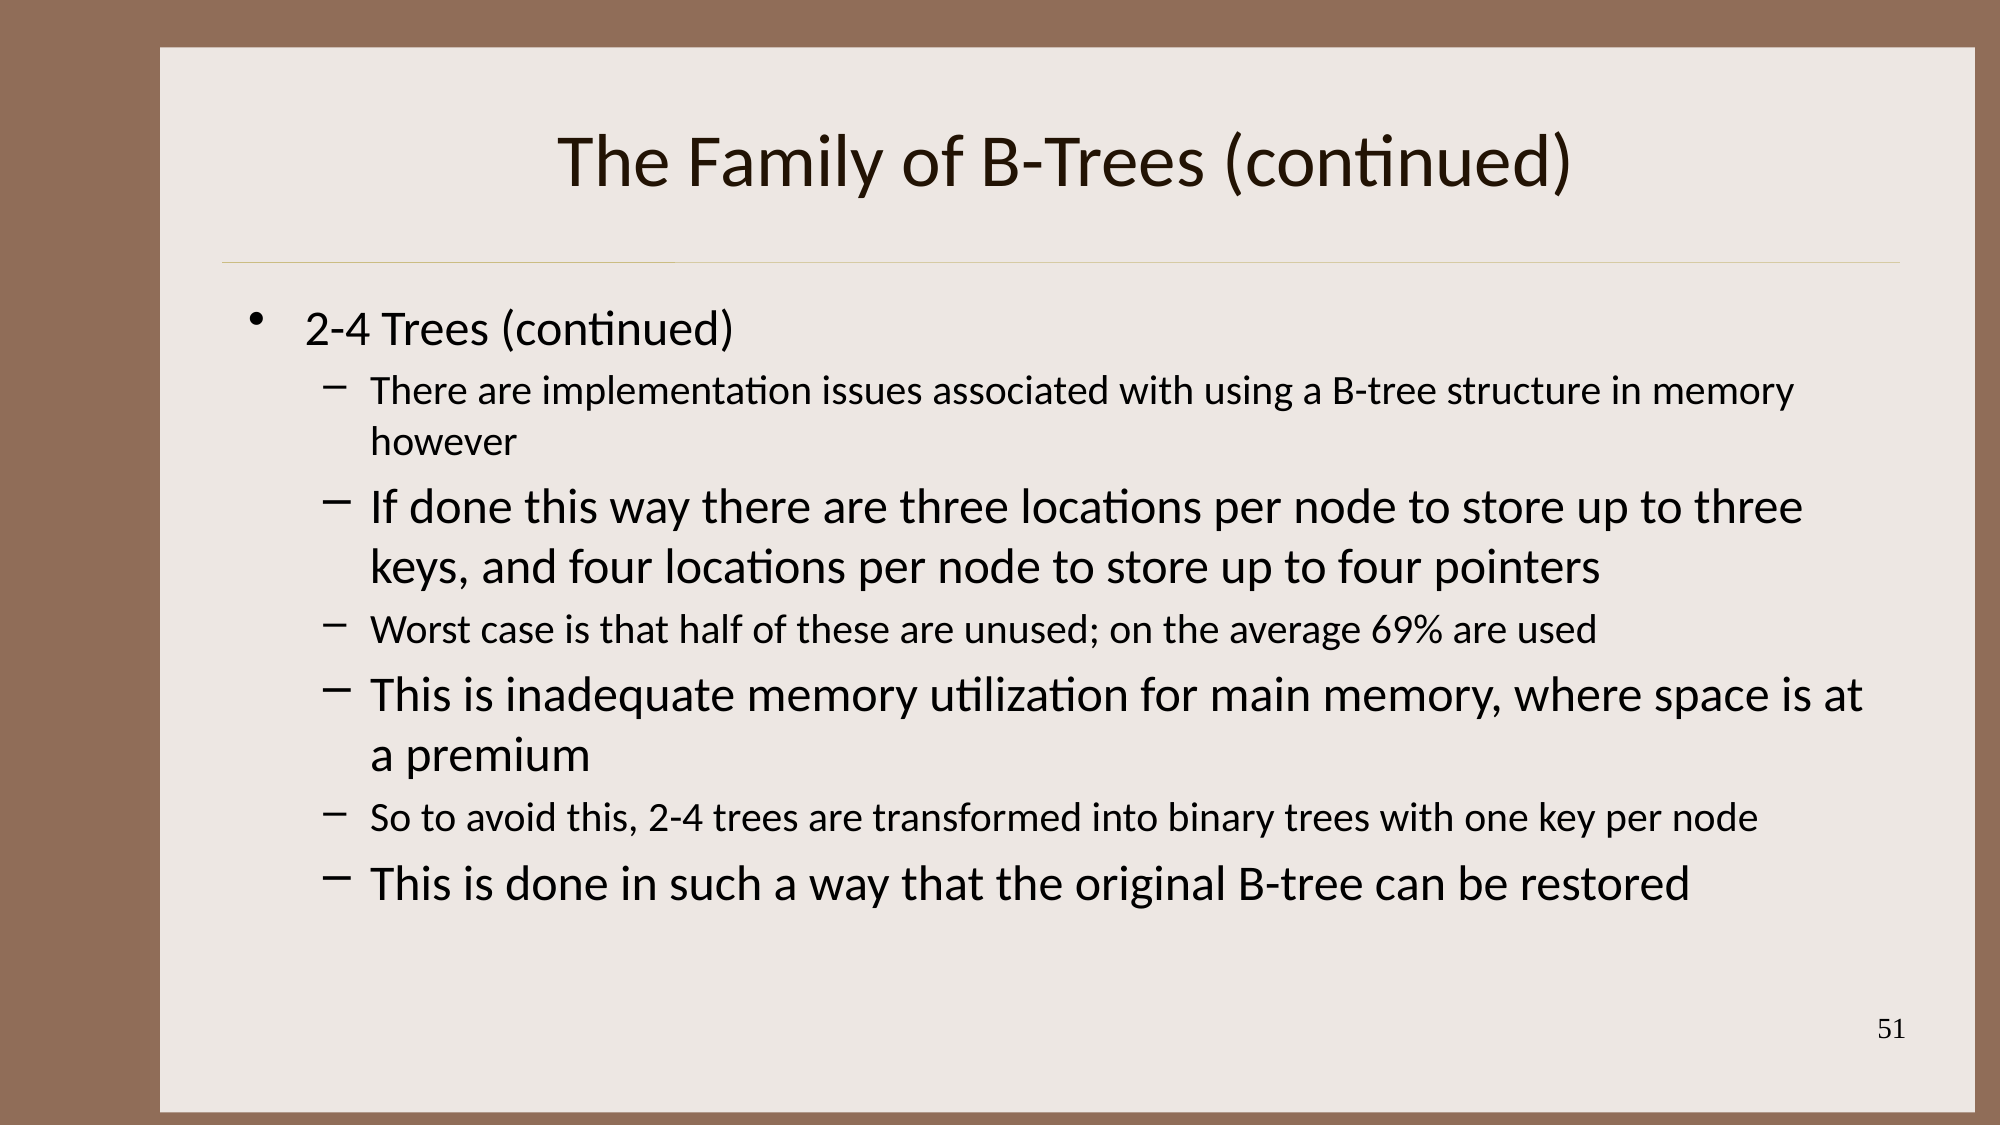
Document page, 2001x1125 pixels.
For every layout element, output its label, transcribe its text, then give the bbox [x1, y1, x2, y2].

title The Family of B-Trees (continued) [233, 62, 1900, 250]
slide_number 51 [1505, 1001, 1922, 1077]
list 2-4 Trees (continued) There are implementation issues associated with using a B-tree structure in memory however If done this way there are three locations per node to store up to three keys, and four locations per node to store up to four pointers Worst case is that half of these are unused; on the average 69% are used This is inadequate memory utilization for main memory, where space is at a premium So to avoid this, 2-4 trees are transformed into binary trees with one key per node This is done in such a way that the original B-tree can be restored [233, 287, 1900, 963]
